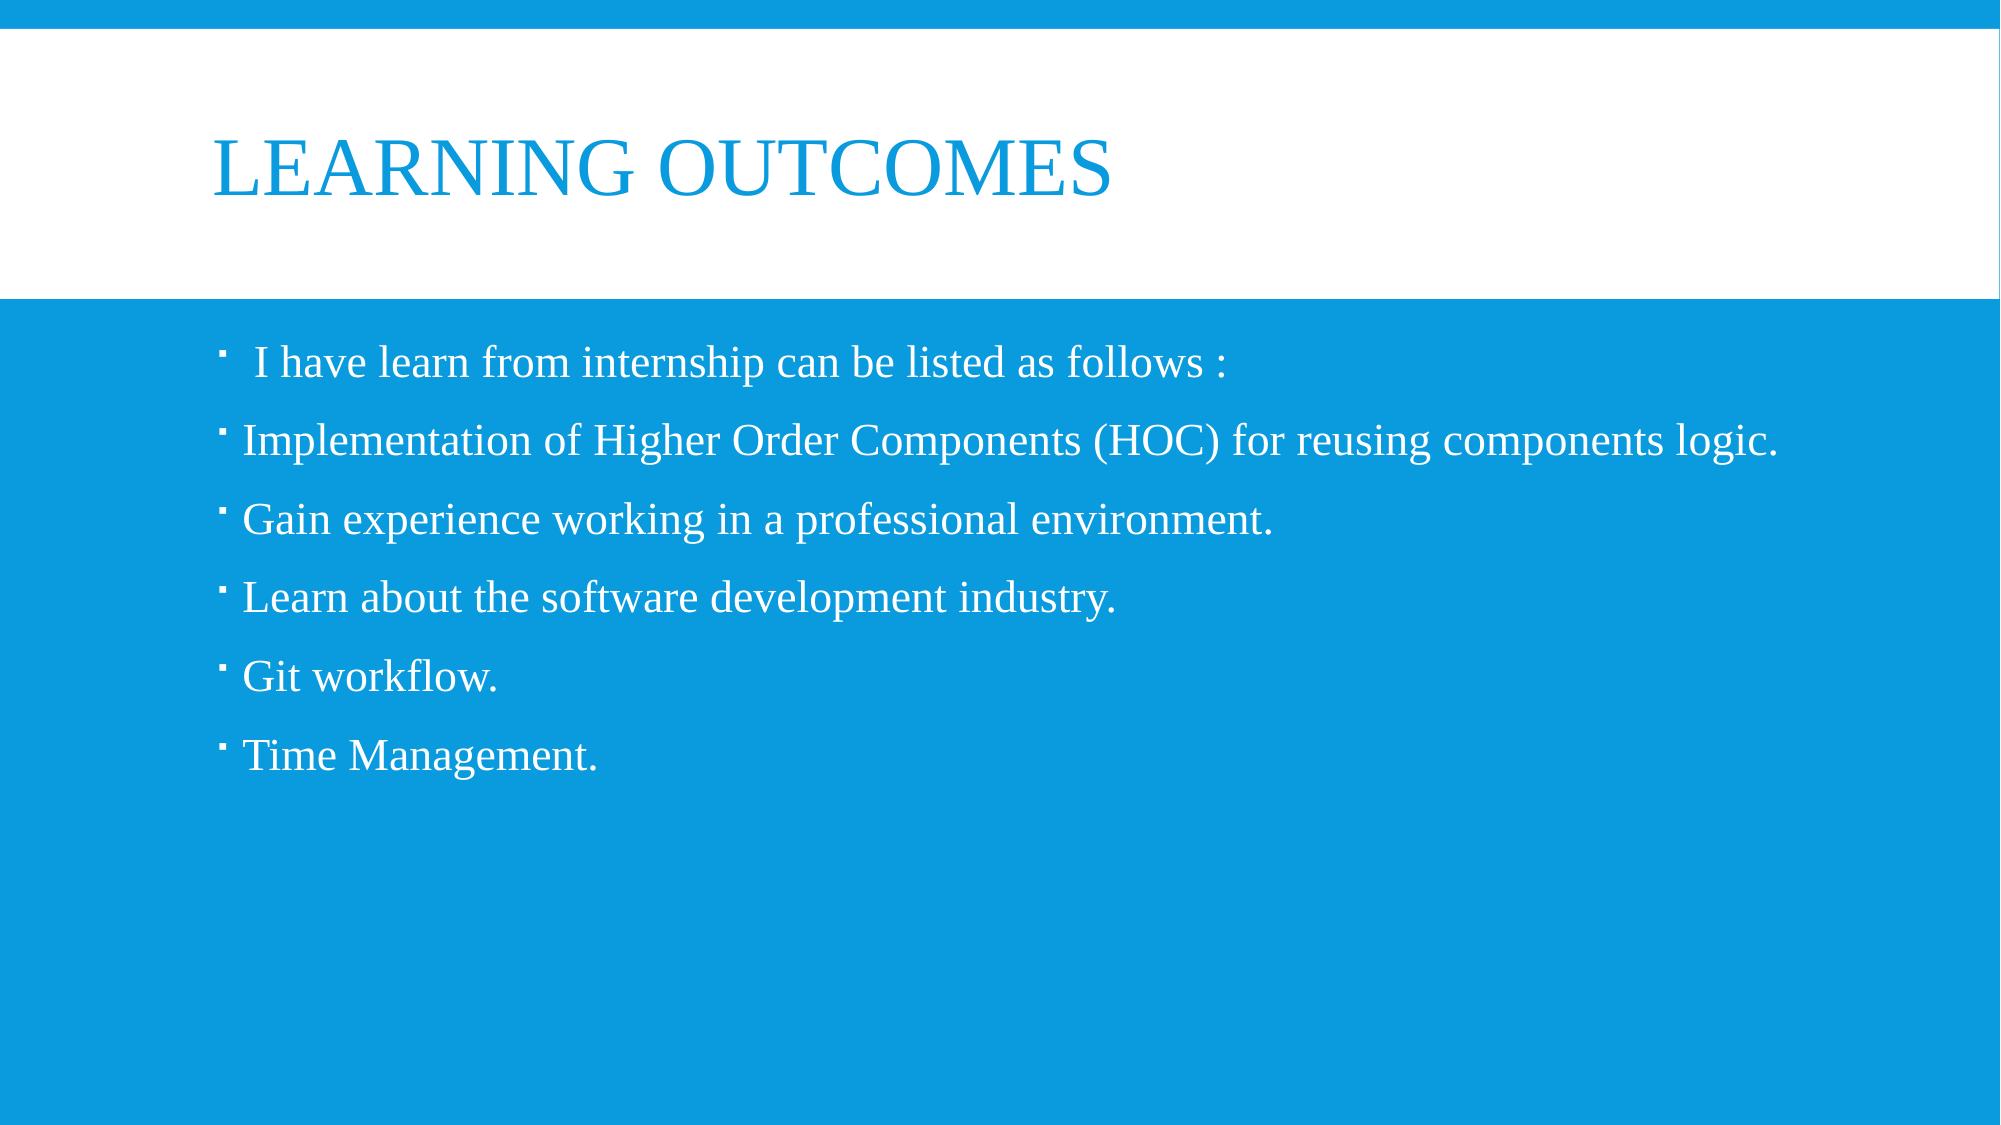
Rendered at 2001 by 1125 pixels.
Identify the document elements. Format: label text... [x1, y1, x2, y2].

list I have learn from internship can be listed as follows : Implementation of Higher Order Components (HOC) for reusing components logic. Gain experience working in a professional environment. Learn about the software development industry. Git workflow. Time Management. [197, 329, 1803, 1020]
title Learning outcomes [197, 46, 1803, 295]
